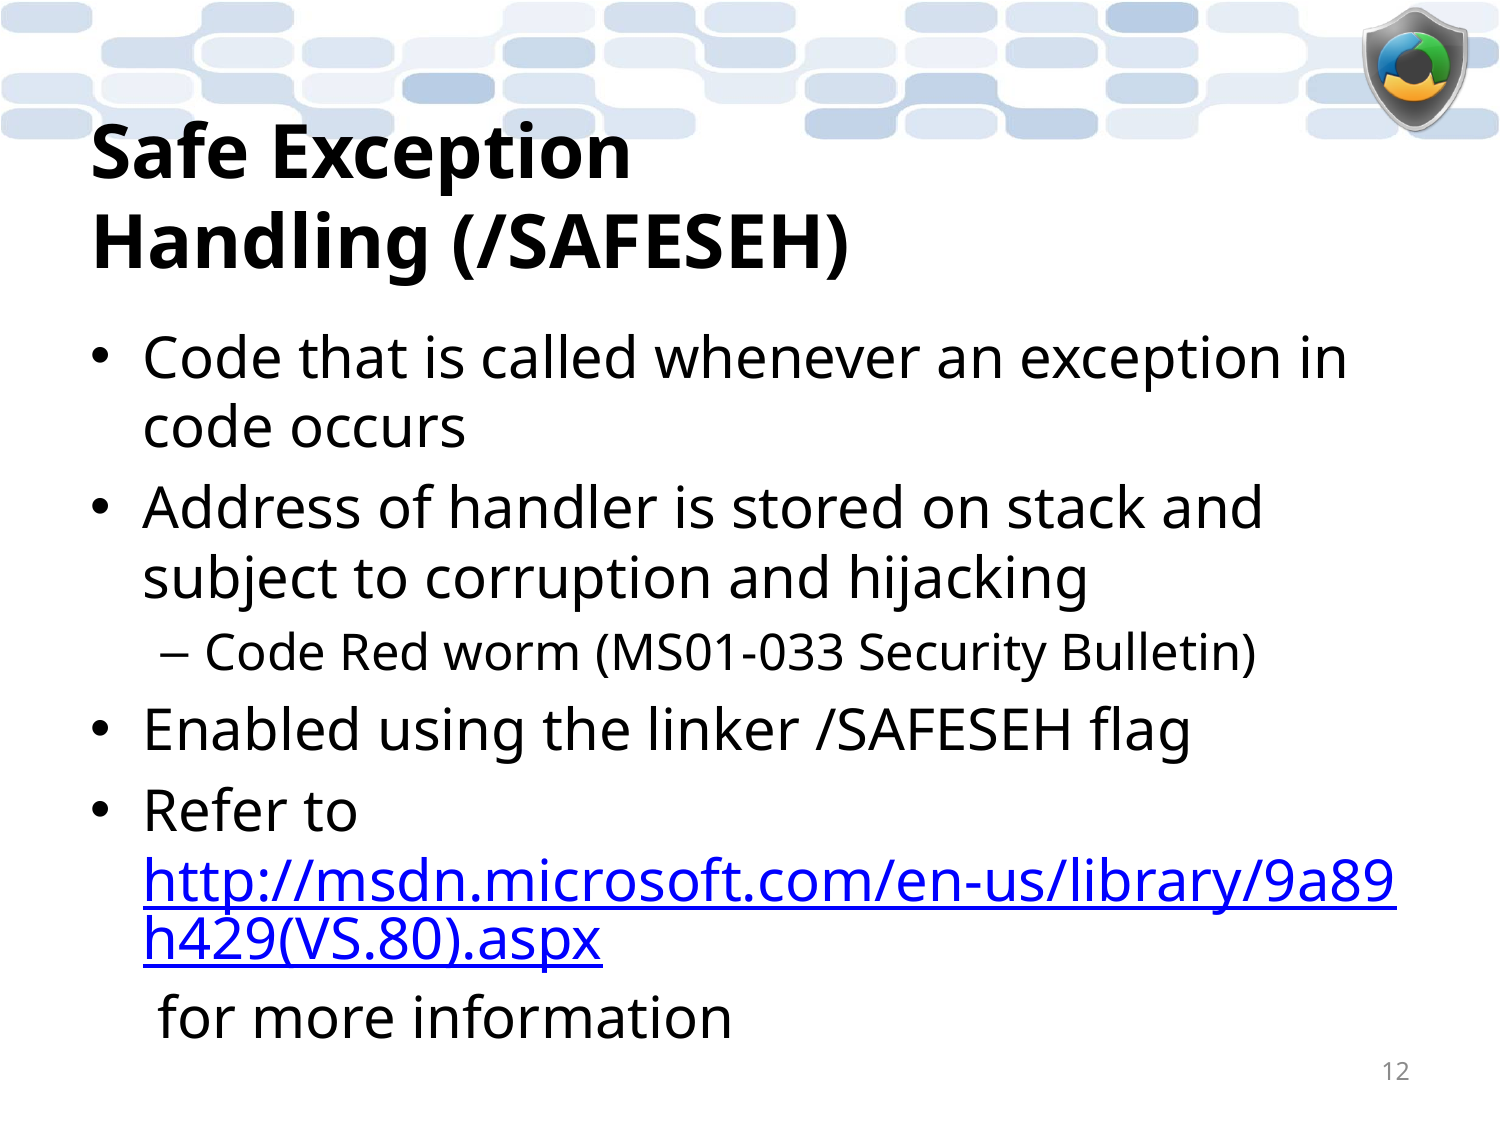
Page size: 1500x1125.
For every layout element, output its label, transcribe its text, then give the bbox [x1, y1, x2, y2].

picture [0, 0, 1500, 140]
slide_number 12 [1074, 1042, 1425, 1103]
title Safe Exception Handling (/SAFESEH) [75, 137, 1425, 250]
list Code that is called whenever an exception in code occurs Address of handler is stored on stack and subject to corruption and hijacking Code Red worm (MS01-033 Security Bulletin) Enabled using the linker /SAFESEH flag Refer to http://msdn.microsoft.com/en-us/library/9a89h429(VS.80).aspx for more information [75, 312, 1425, 1005]
